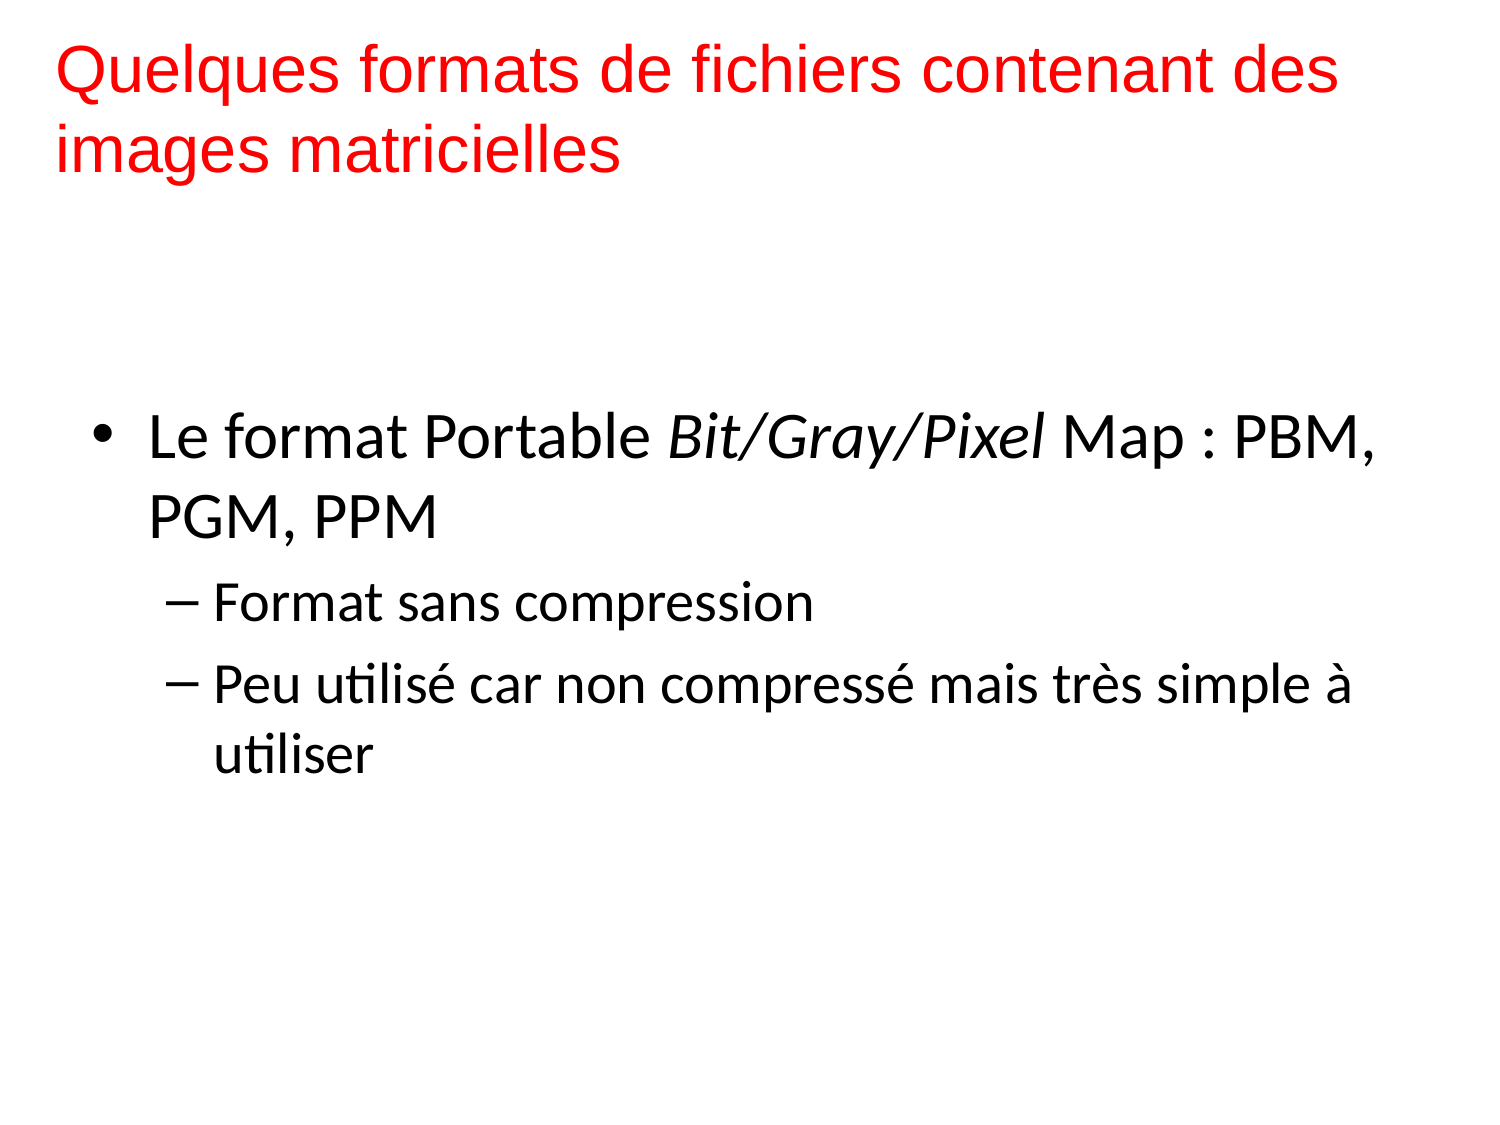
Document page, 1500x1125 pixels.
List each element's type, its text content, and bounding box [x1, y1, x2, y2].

list Le format Portable Bit/Gray/Pixel Map : PBM, PGM, PPM Format sans compression Peu utilisé car non compressé mais très simple à utiliser [76, 290, 1427, 1050]
text_box Quelques formats de fichiers contenant des images matricielles [41, 18, 1459, 194]
